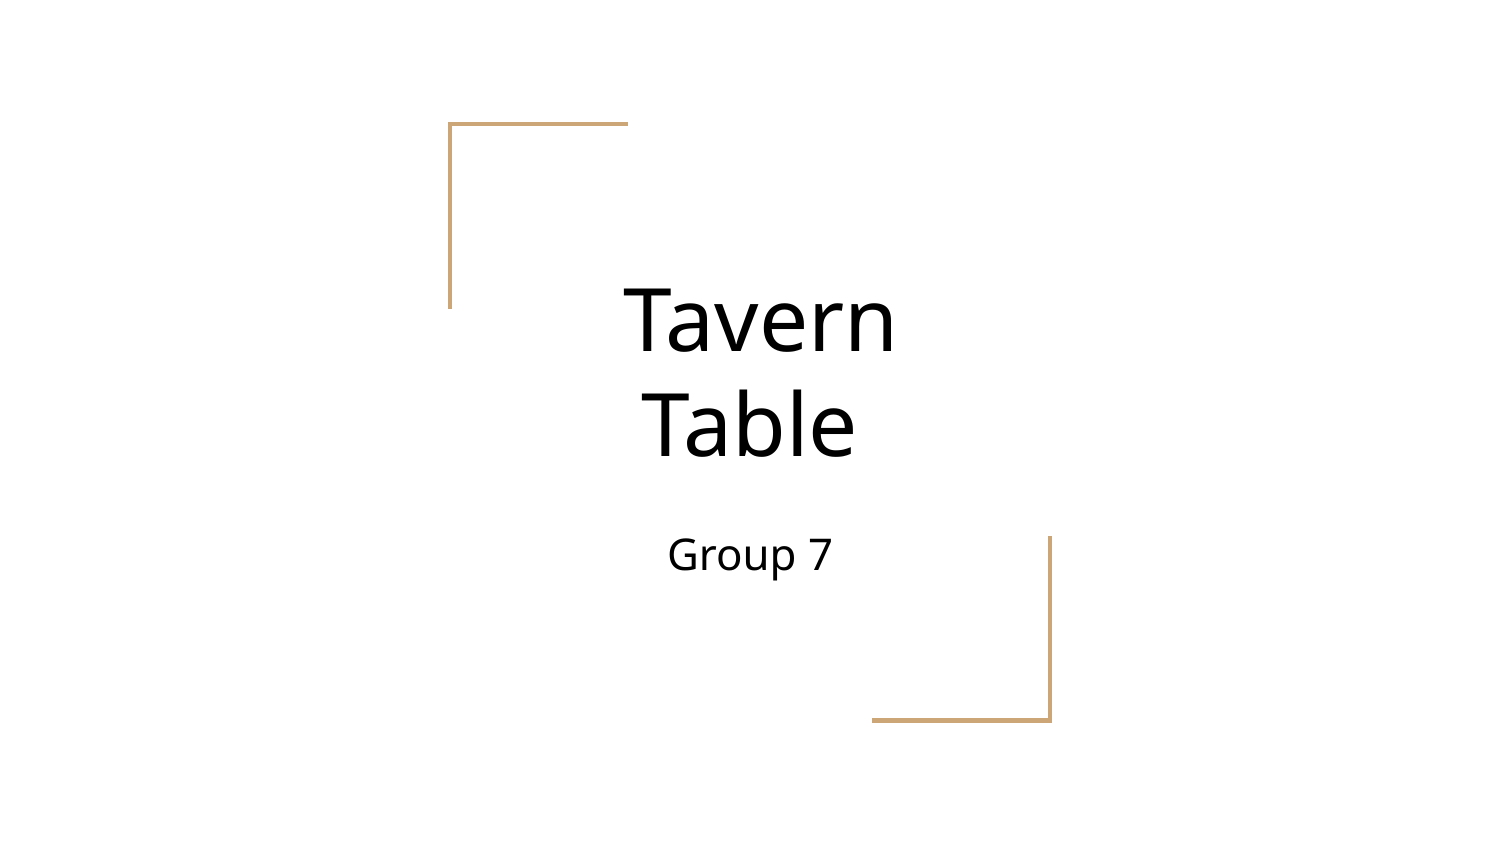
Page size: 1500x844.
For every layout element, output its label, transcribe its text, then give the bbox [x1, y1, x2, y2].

subtitle Group 7 [499, 511, 1001, 627]
title Tavern Table [499, 236, 1001, 490]
